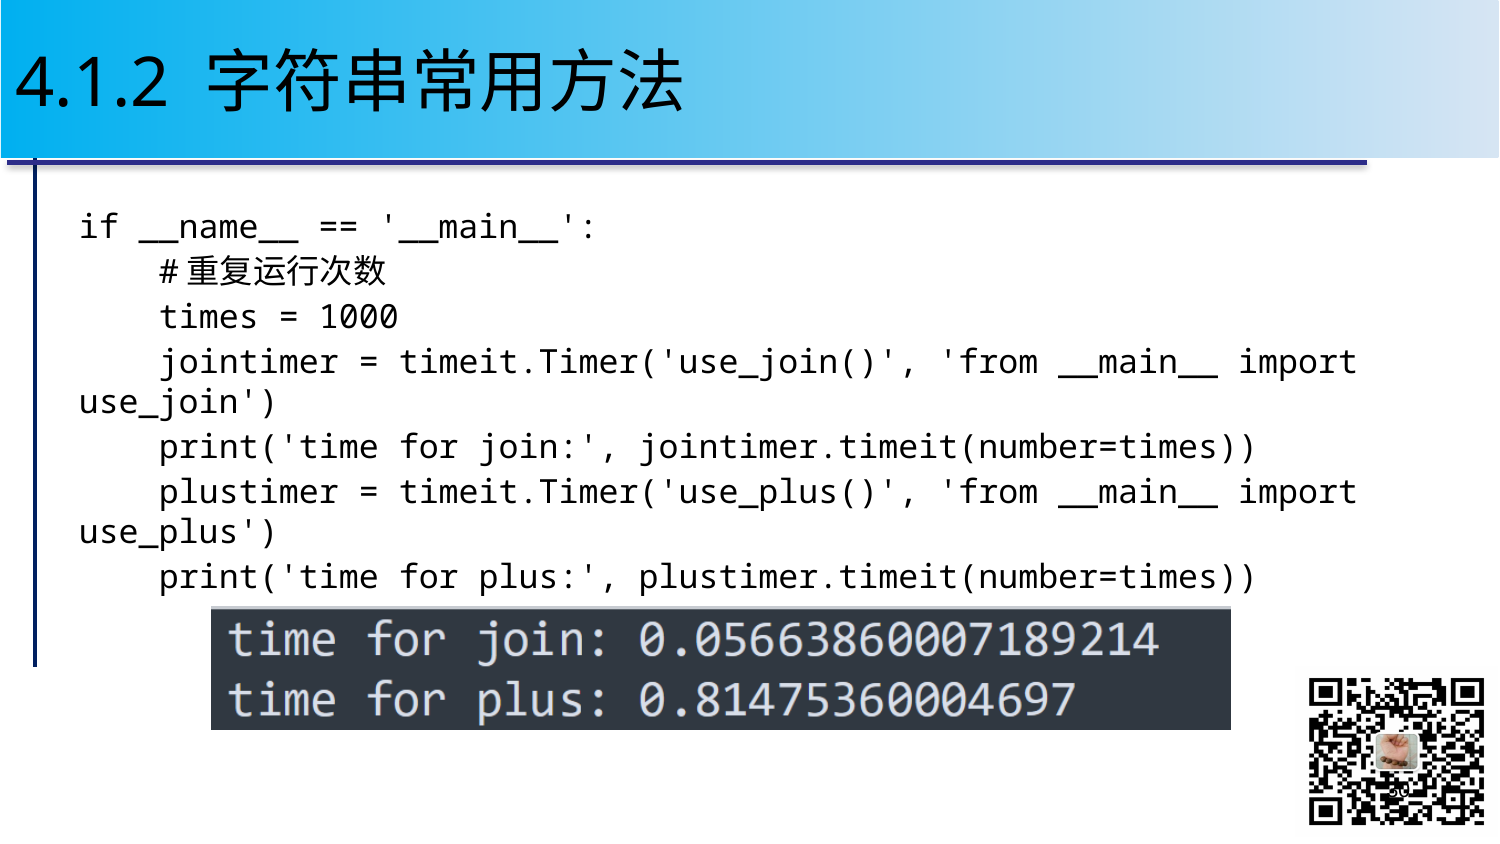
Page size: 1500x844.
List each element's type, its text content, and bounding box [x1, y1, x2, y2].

slide_number 30 [1074, 768, 1425, 828]
picture [210, 606, 1231, 730]
list if __name__ == '__main__': #重复运行次数 times = 1000 jointimer = timeit.Timer('use_join()', 'from __main__ import use_join') print('time for join:', jointimer.timeit(number=times)) plustimer = timeit.Timer('use_plus()', 'from __main__ import use_plus') print('time for plus:', plustimer.timeit(number=times)) [63, 197, 1485, 756]
title 4.1.2 字符串常用方法 [0, 0, 1499, 158]
picture [1295, 666, 1498, 837]
